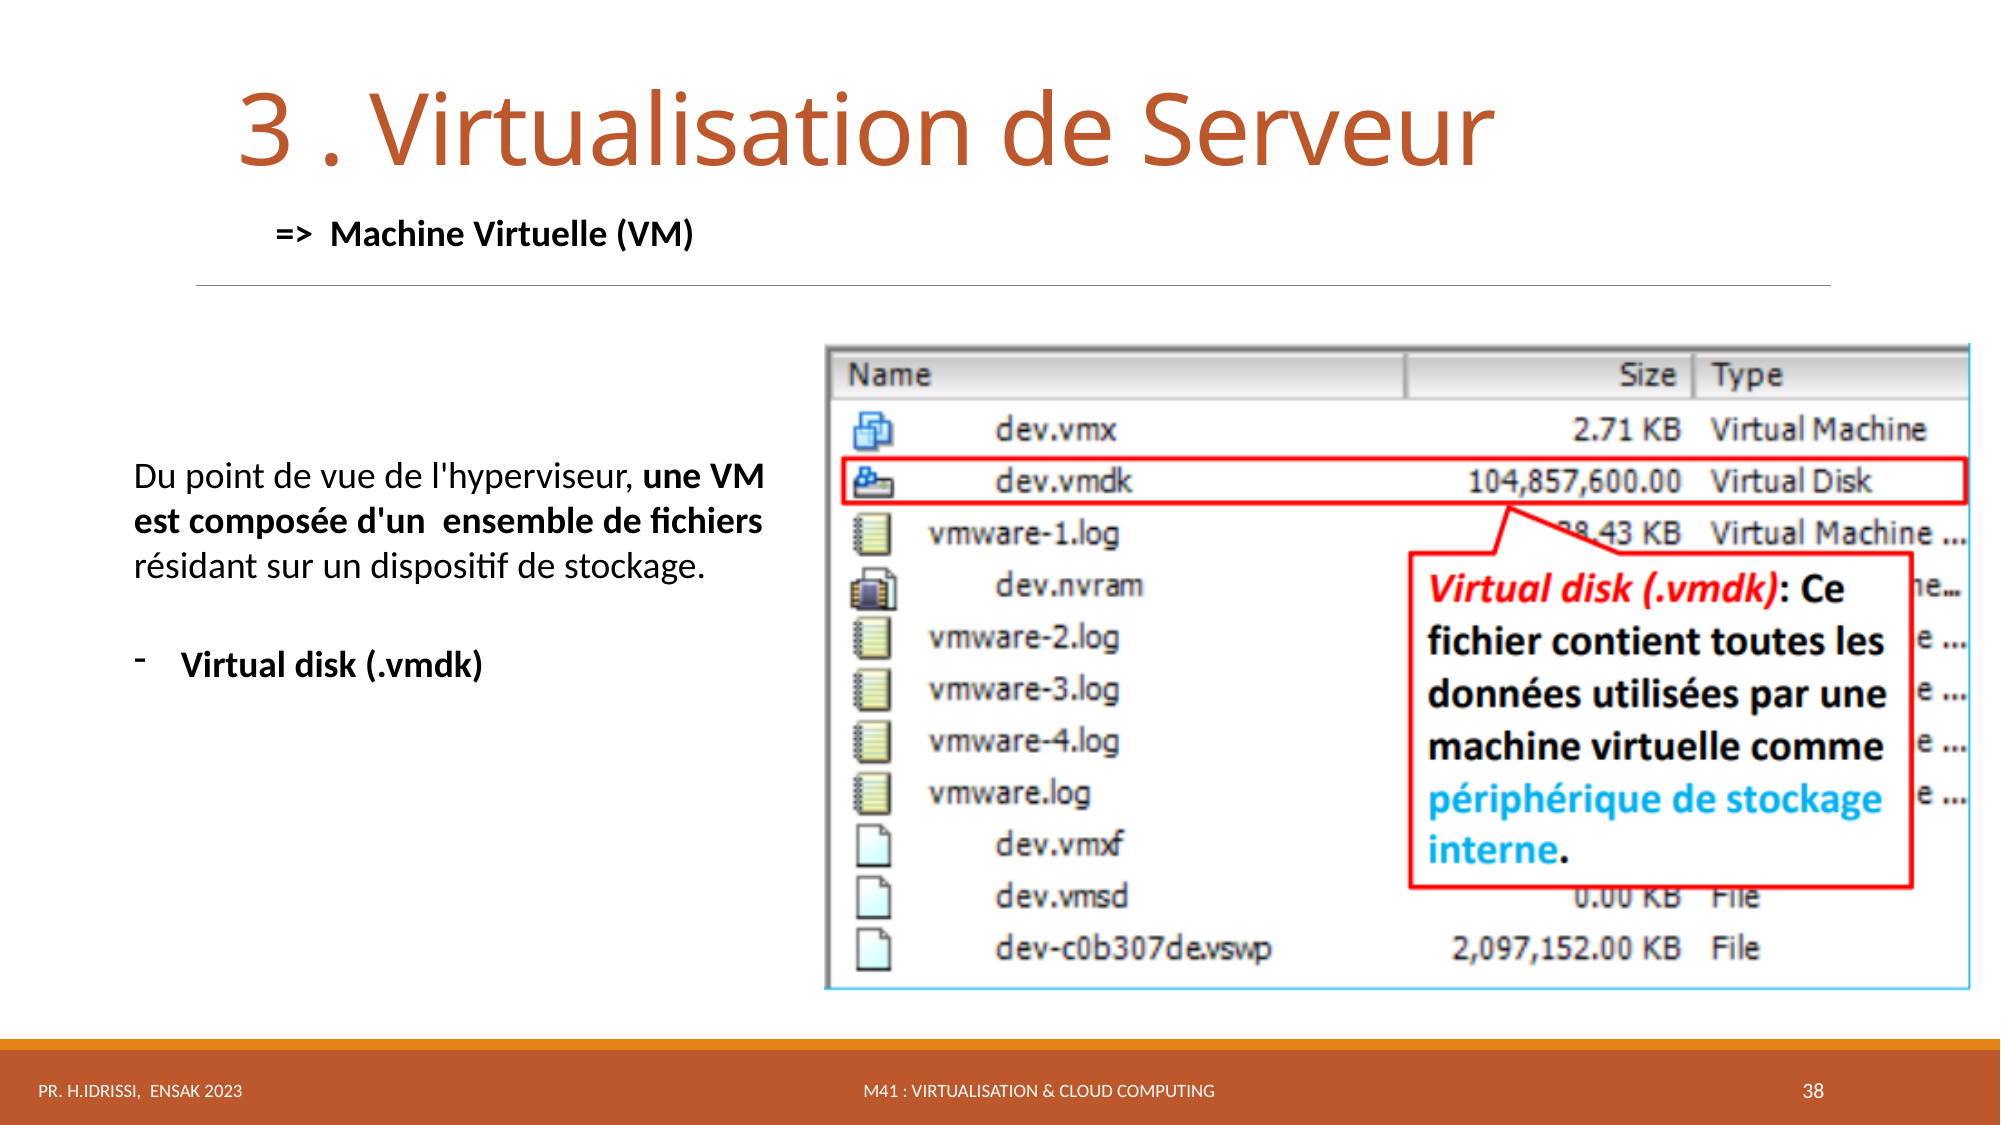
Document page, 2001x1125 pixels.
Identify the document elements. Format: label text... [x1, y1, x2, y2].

picture [823, 343, 1976, 995]
text_box M41 : Virtualisation & Cloud Computing [807, 1059, 1271, 1120]
footer Pr. H.IDRISSI, ENSAK 2023 [21, 1059, 260, 1120]
text_box => Machine Virtuelle (VM) [260, 201, 711, 262]
text_box Du point de vue de l'hyperviseur, une VM est composée d'un ensemble de fichiers résidant sur un dispositif de stockage. Virtual disk (.vmdk) [119, 443, 795, 738]
slide_number 38 [1624, 1059, 1840, 1120]
text_box 3 . Virtualisation de Serveur [222, 58, 1642, 194]
